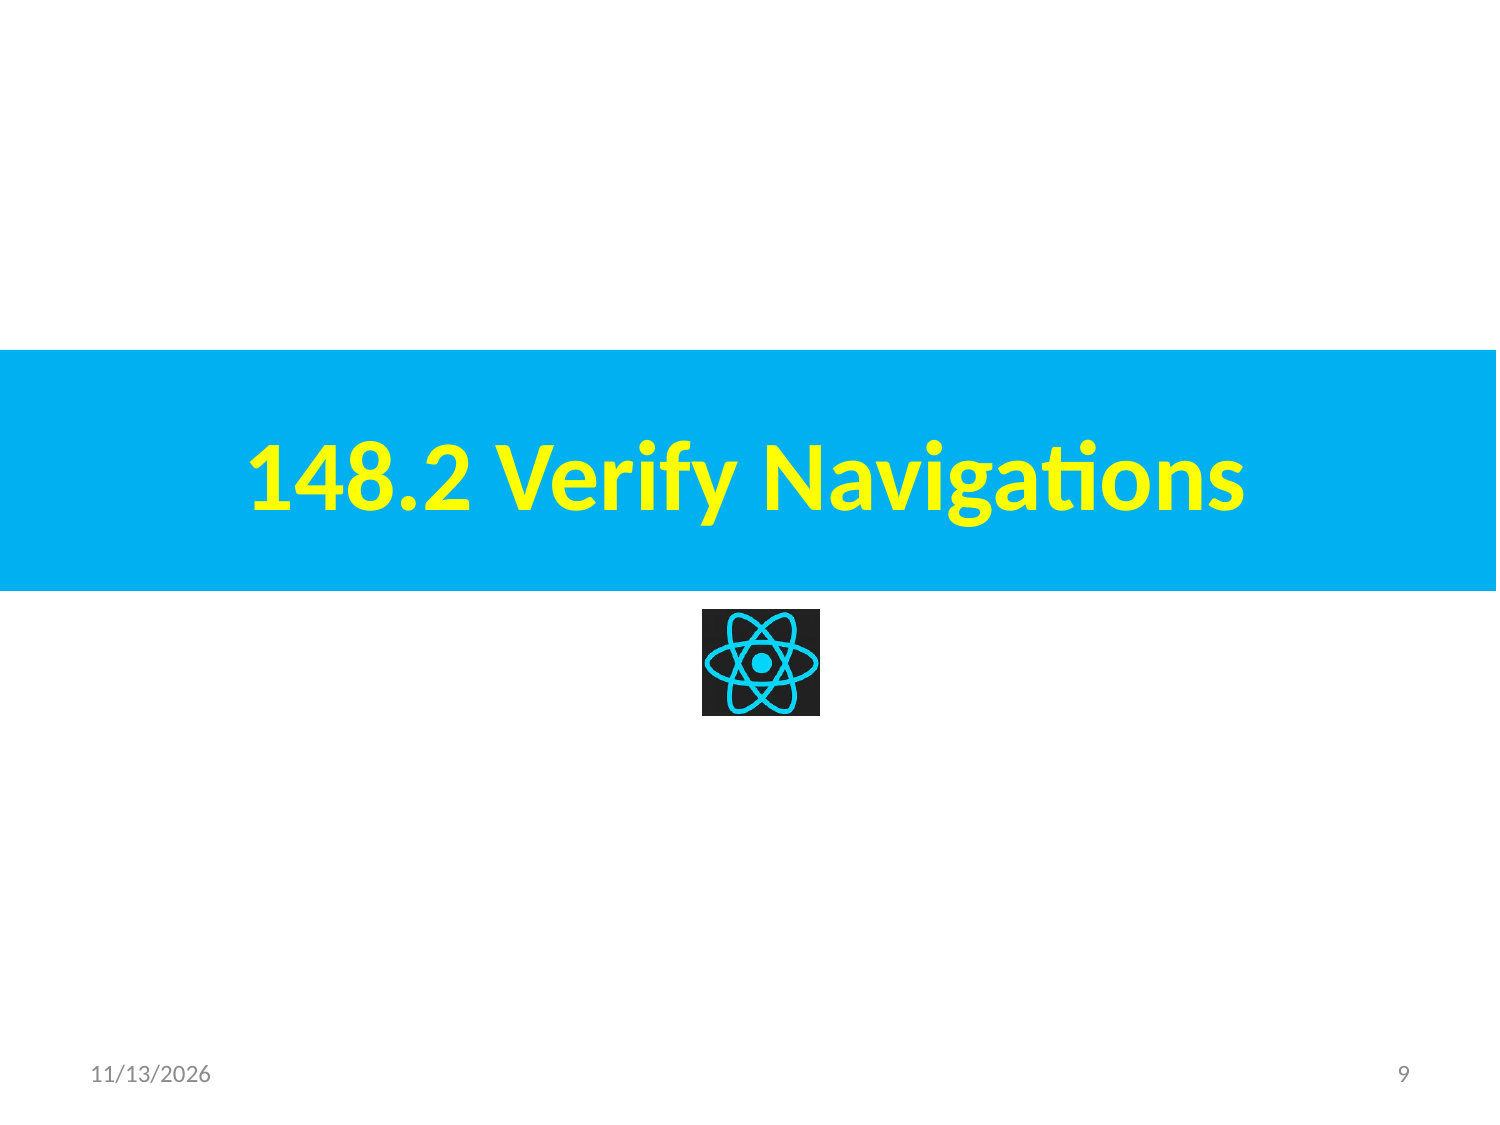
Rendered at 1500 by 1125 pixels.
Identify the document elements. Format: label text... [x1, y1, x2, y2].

slide_number 9 [1074, 1042, 1425, 1103]
title 148.2 Verify Navigations [0, 349, 1496, 591]
picture [702, 609, 821, 716]
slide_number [75, 1042, 425, 1103]
